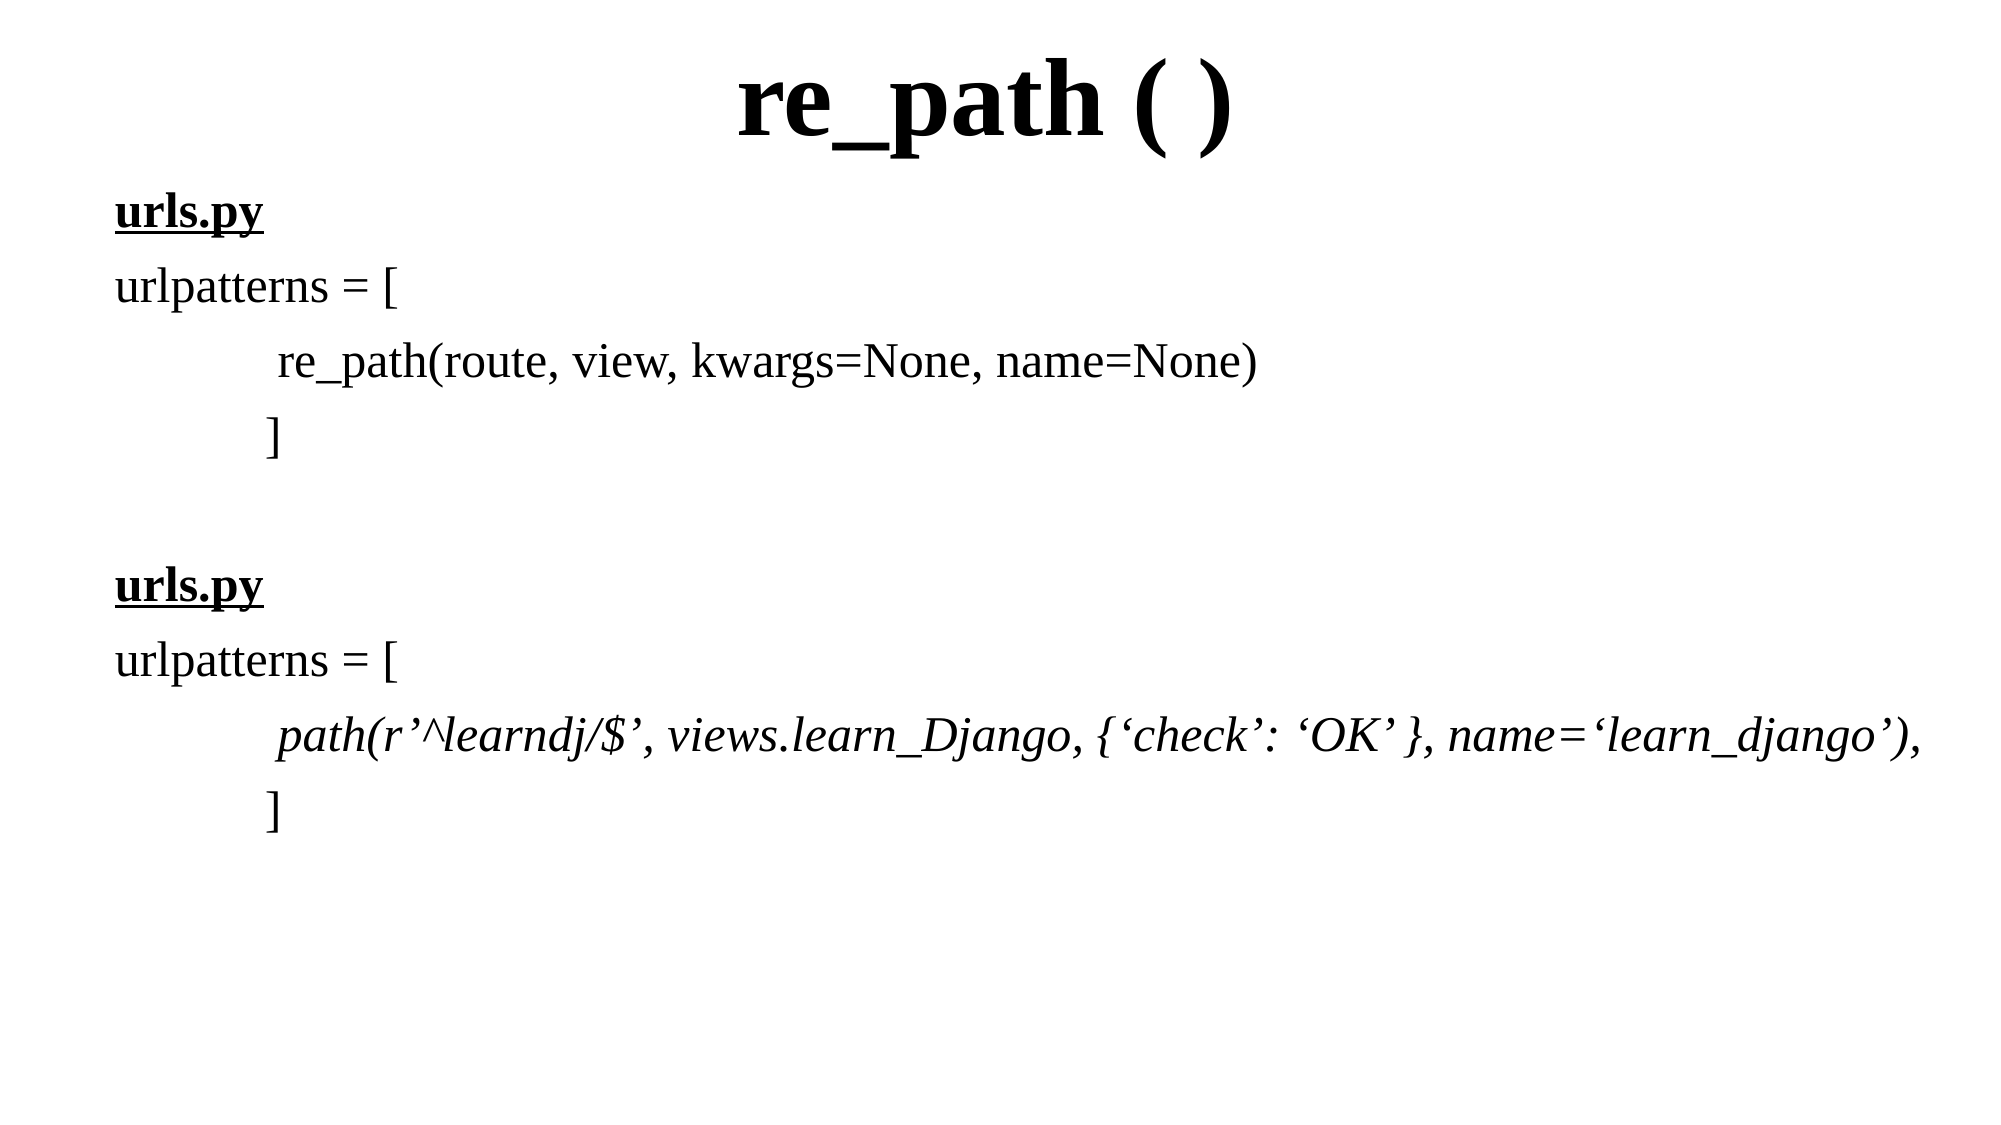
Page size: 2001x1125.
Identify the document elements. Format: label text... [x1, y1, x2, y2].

list urls.py urlpatterns = [ re_path(route, view, kwargs=None, name=None) ] urls.py urlpatterns = [ path(r’^learndj/$’, views.learn_Django, {‘check’: ‘OK’ }, name=‘learn_django’), ] [99, 177, 1952, 1098]
title re_path ( ) [99, 5, 1900, 177]
